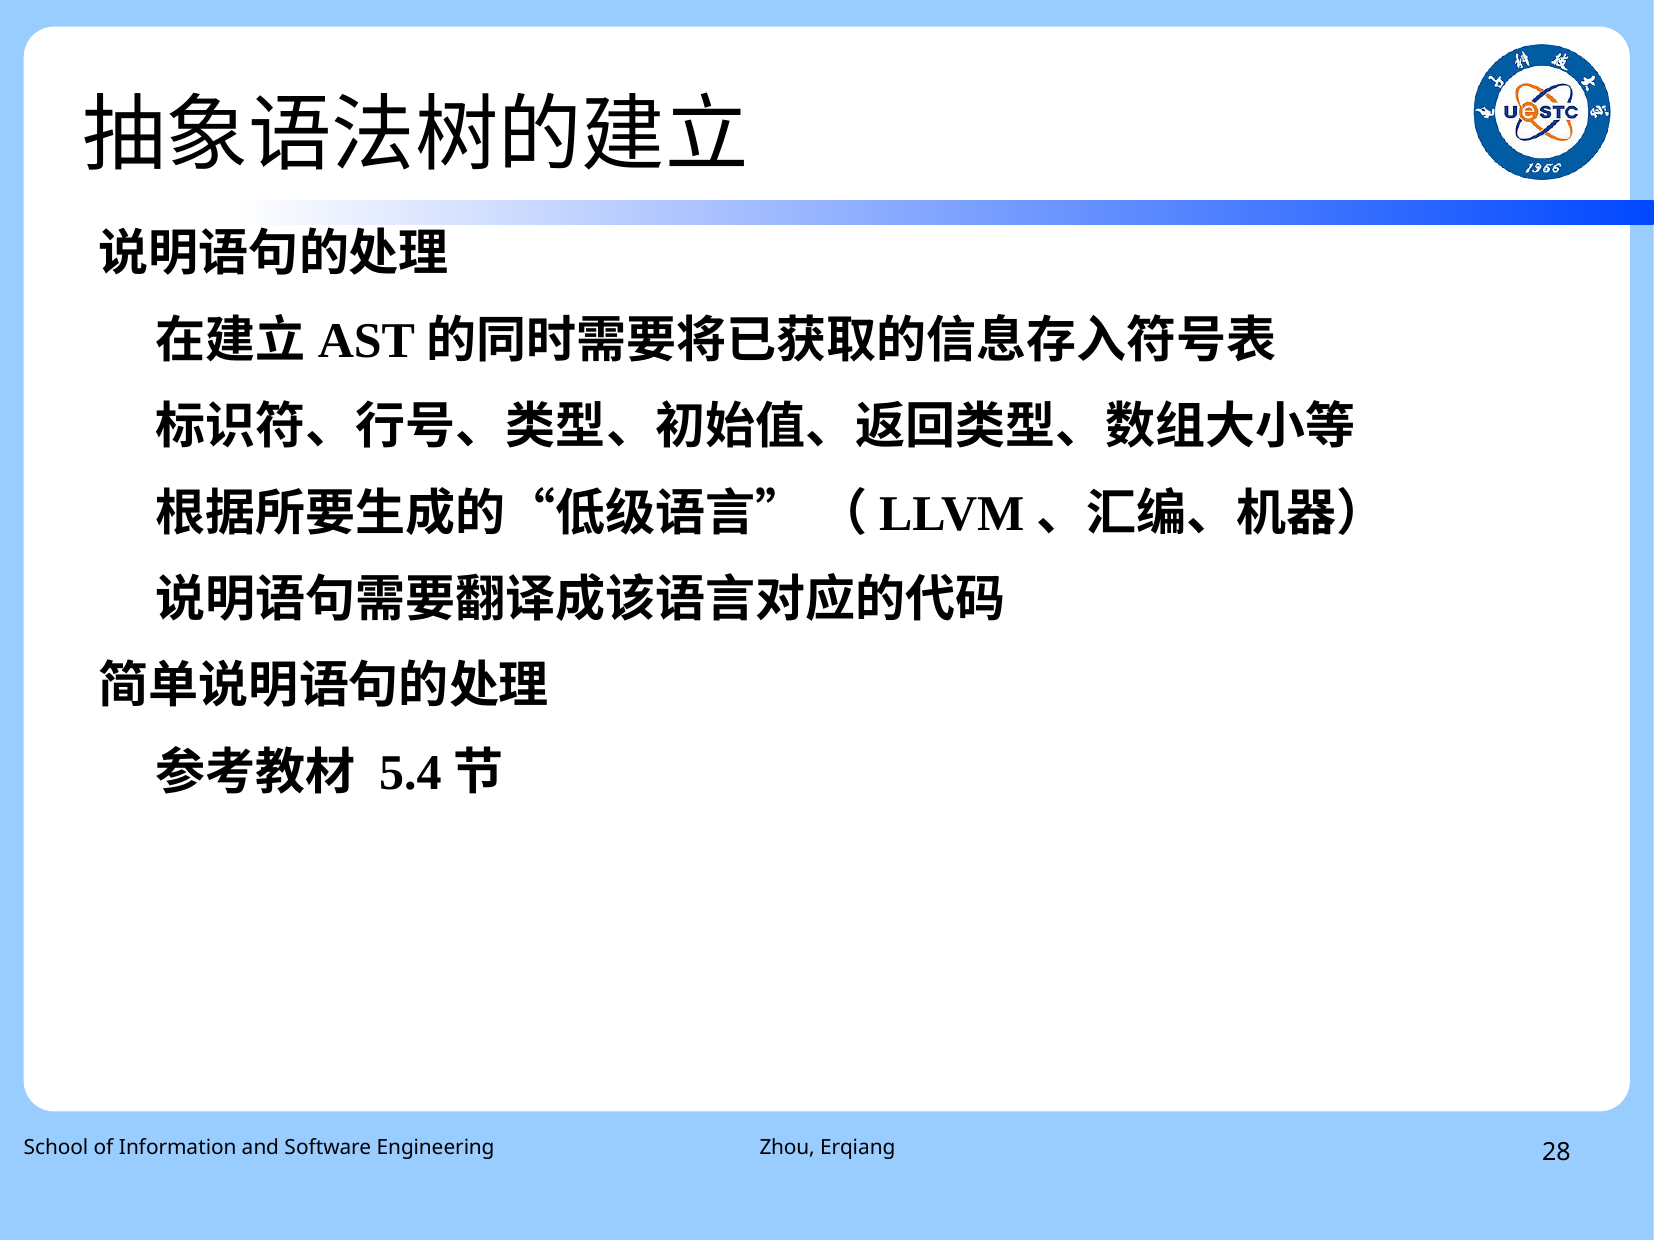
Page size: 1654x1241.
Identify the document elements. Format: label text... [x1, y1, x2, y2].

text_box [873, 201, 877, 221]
text_box School of Information and Software Engineering [23, 1129, 532, 1215]
text_box )# [790, 201, 794, 221]
text_box Zhou, Erqiang [565, 1129, 1090, 1215]
text_box [1185, 1129, 1571, 1215]
picture [1464, 35, 1619, 189]
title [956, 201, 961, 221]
title 抽象语法树的建立 [82, 49, 1370, 201]
text_box 说明语句的处理 在建立AST的同时需要将已获取的信息存入符号表 标识符、行号、类型、初始值、返回类型、数组大小等 根据所要生成的“低级语言” （LLVM、汇编、机器） 说明语句需要翻译成该语言对应的代码 简单说明语句的处理 参考教材 5.4节 [81, 221, 1570, 1106]
